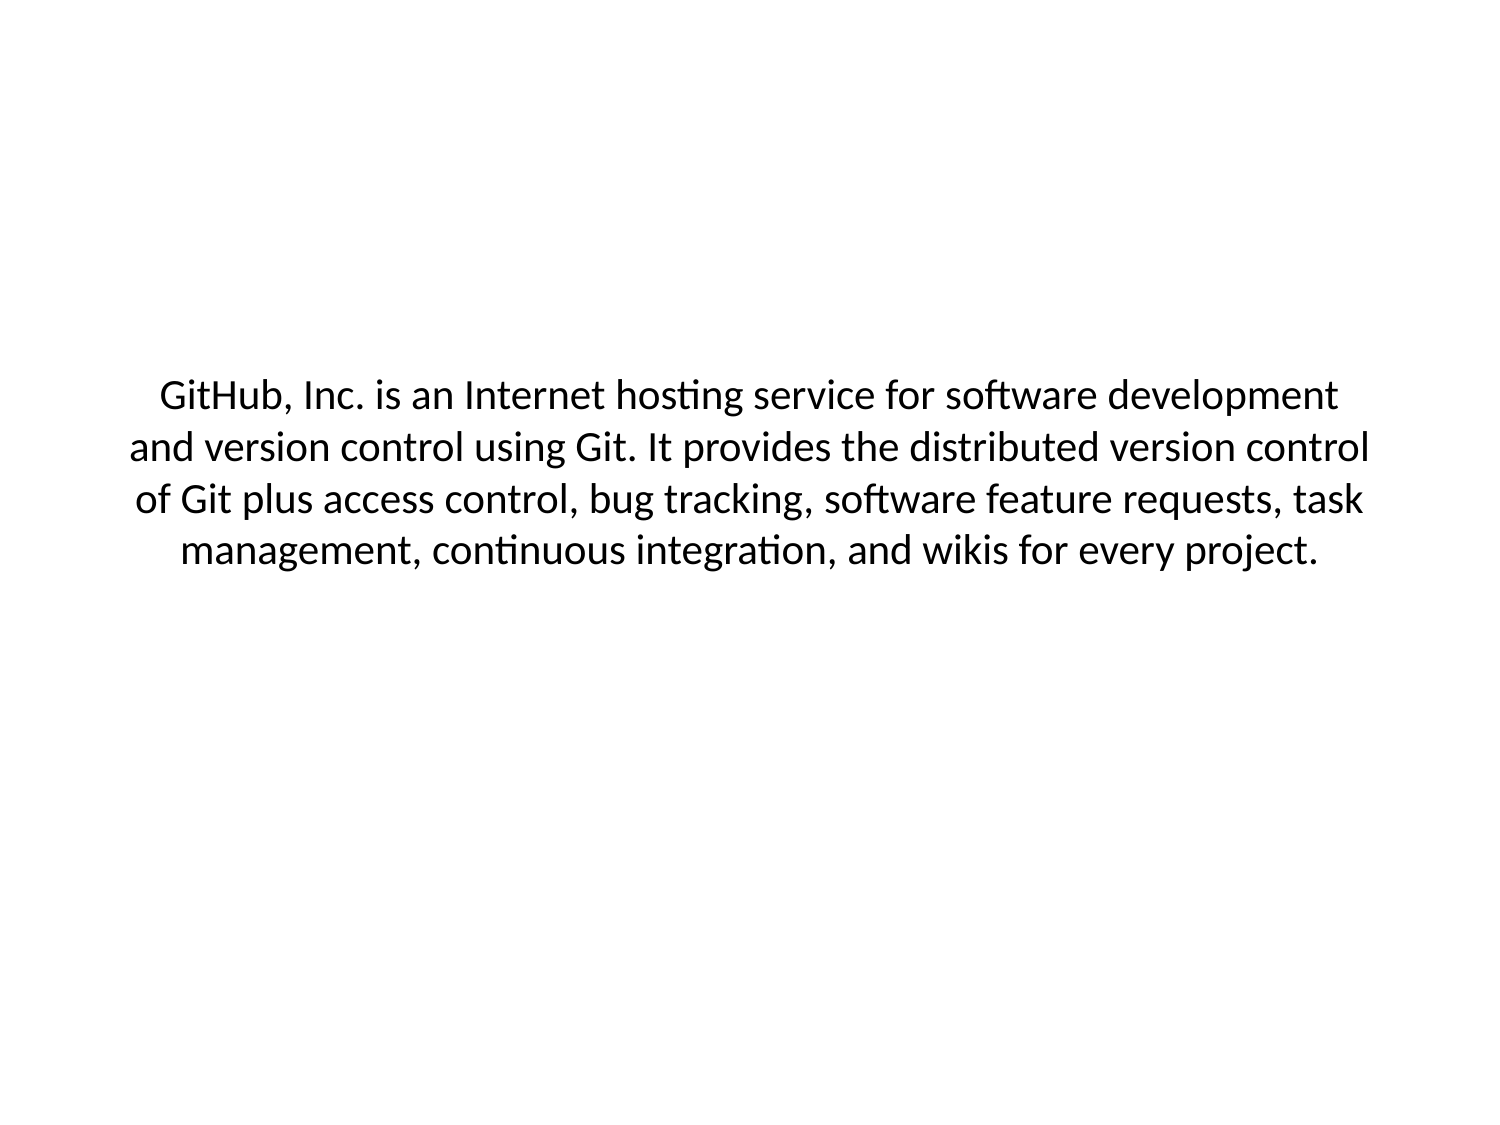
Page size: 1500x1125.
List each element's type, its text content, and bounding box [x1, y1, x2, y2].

title GitHub, Inc. is an Internet hosting service for software development and version control using Git. It provides the distributed version control of Git plus access control, bug tracking, software feature requests, task management, continuous integration, and wikis for every project. [112, 349, 1388, 591]
